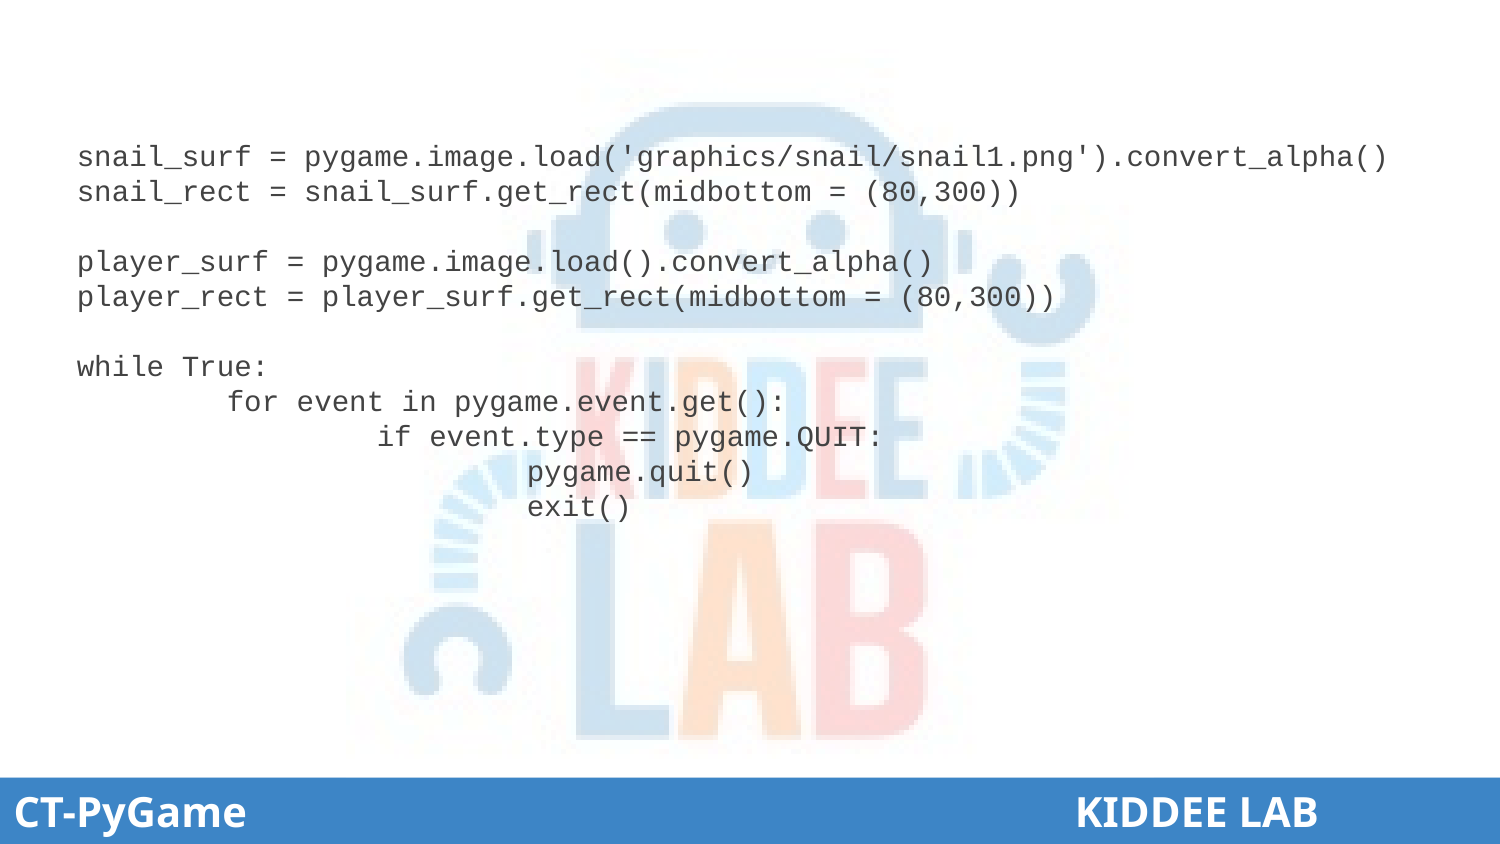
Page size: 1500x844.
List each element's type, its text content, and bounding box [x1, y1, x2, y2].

title snail_surf = pygame.image.load('graphics/snail/snail1.png').convert_alpha() snail_rect = snail_surf.get_rect(midbottom = (80,300)) player_surf = pygame.image.load().convert_alpha() player_rect = player_surf.get_rect(midbottom = (80,300)) while True: for event in pygame.event.get(): if event.type == pygame.QUIT: pygame.quit() exit() [61, 122, 1460, 611]
